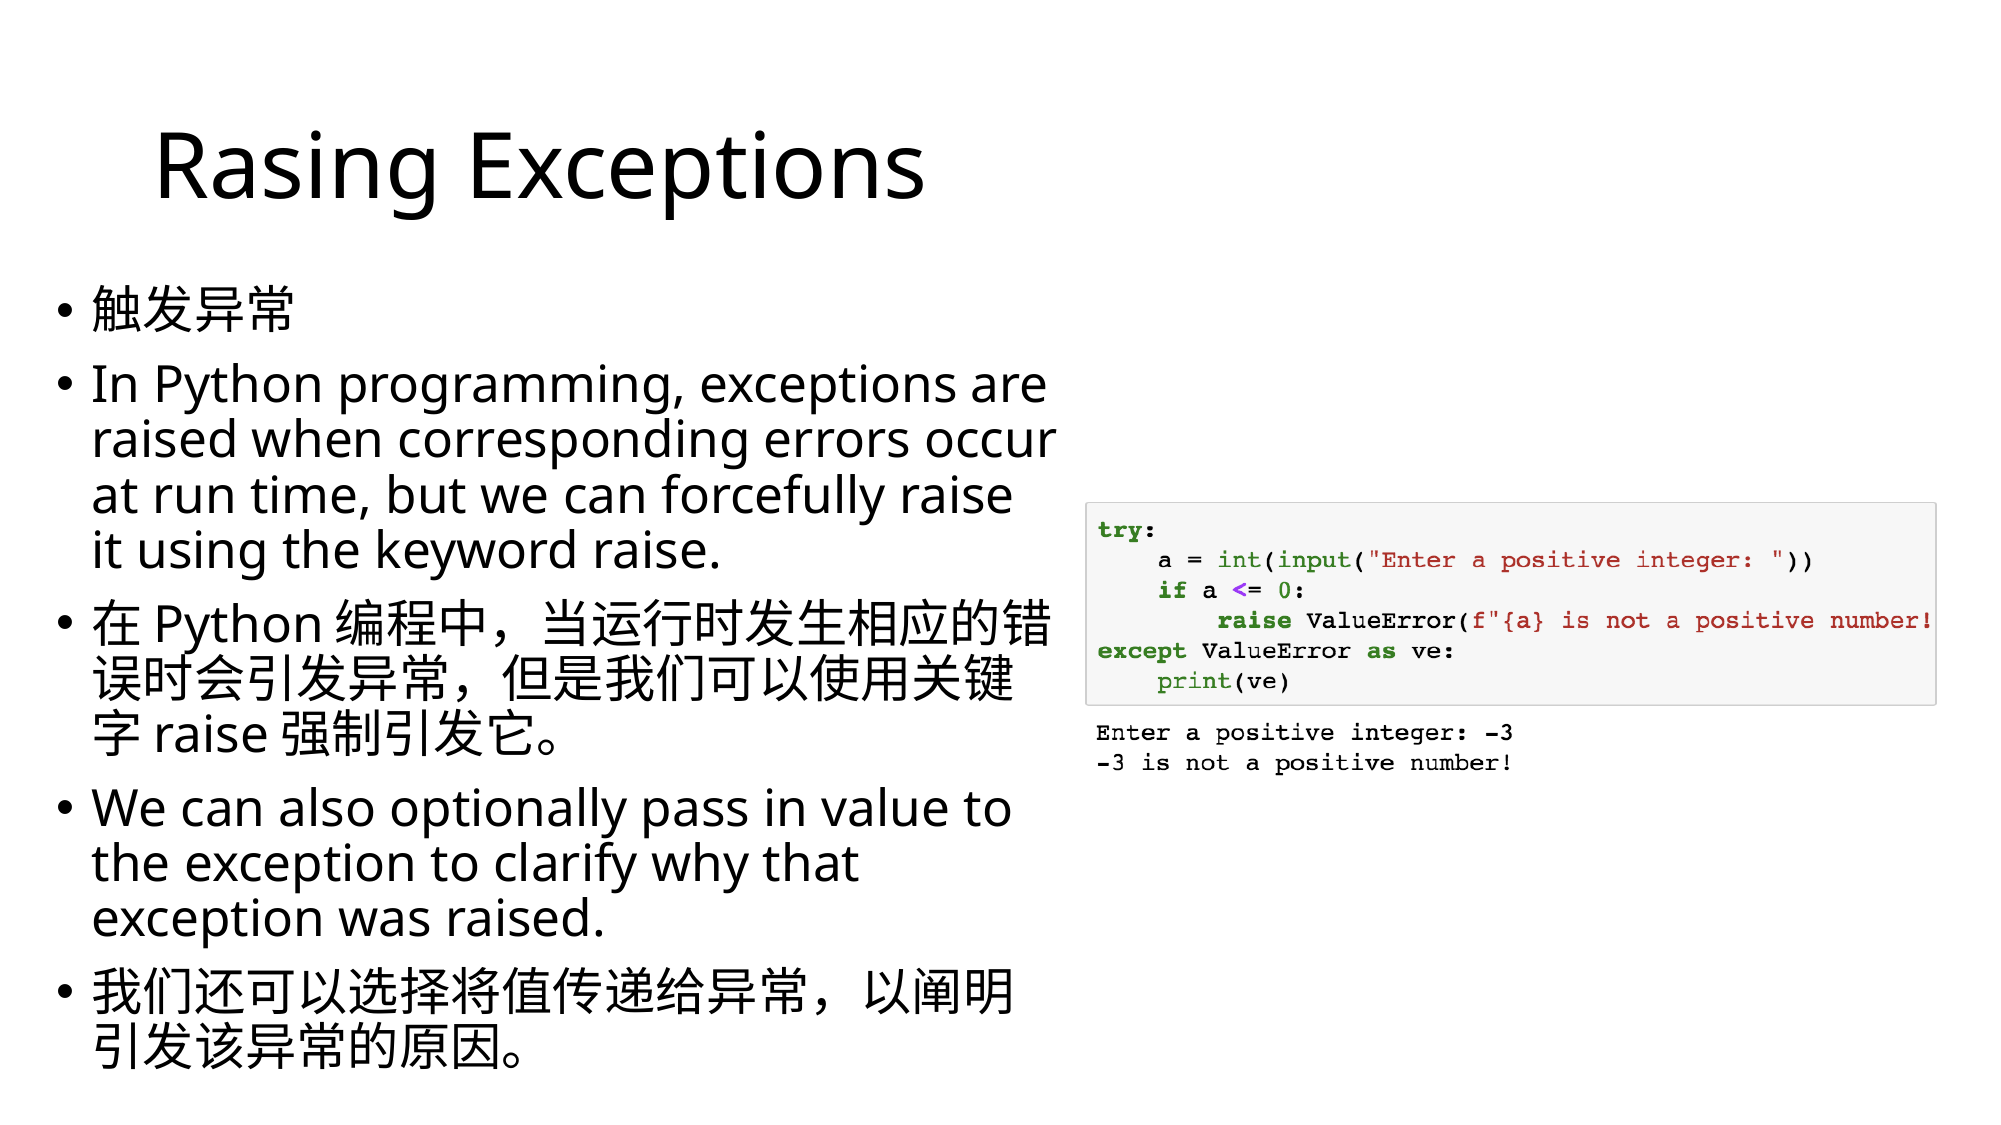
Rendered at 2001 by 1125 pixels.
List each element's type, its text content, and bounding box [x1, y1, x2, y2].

title Rasing Exceptions [137, 59, 1863, 278]
list 触发异常 In Python programming, exceptions are raised when corresponding errors occur at run time, but we can forcefully raise it using the keyword raise. 在Python编程中，当运行时发生相应的错误时会引发异常，但是我们可以使用关键字raise强制引发它。 We can also optionally pass in value to the exception to clarify why that exception was raised. 我们还可以选择将值传递给异常，以阐明引发该异常的原因。 [41, 277, 1075, 1094]
picture [1074, 494, 1949, 793]
